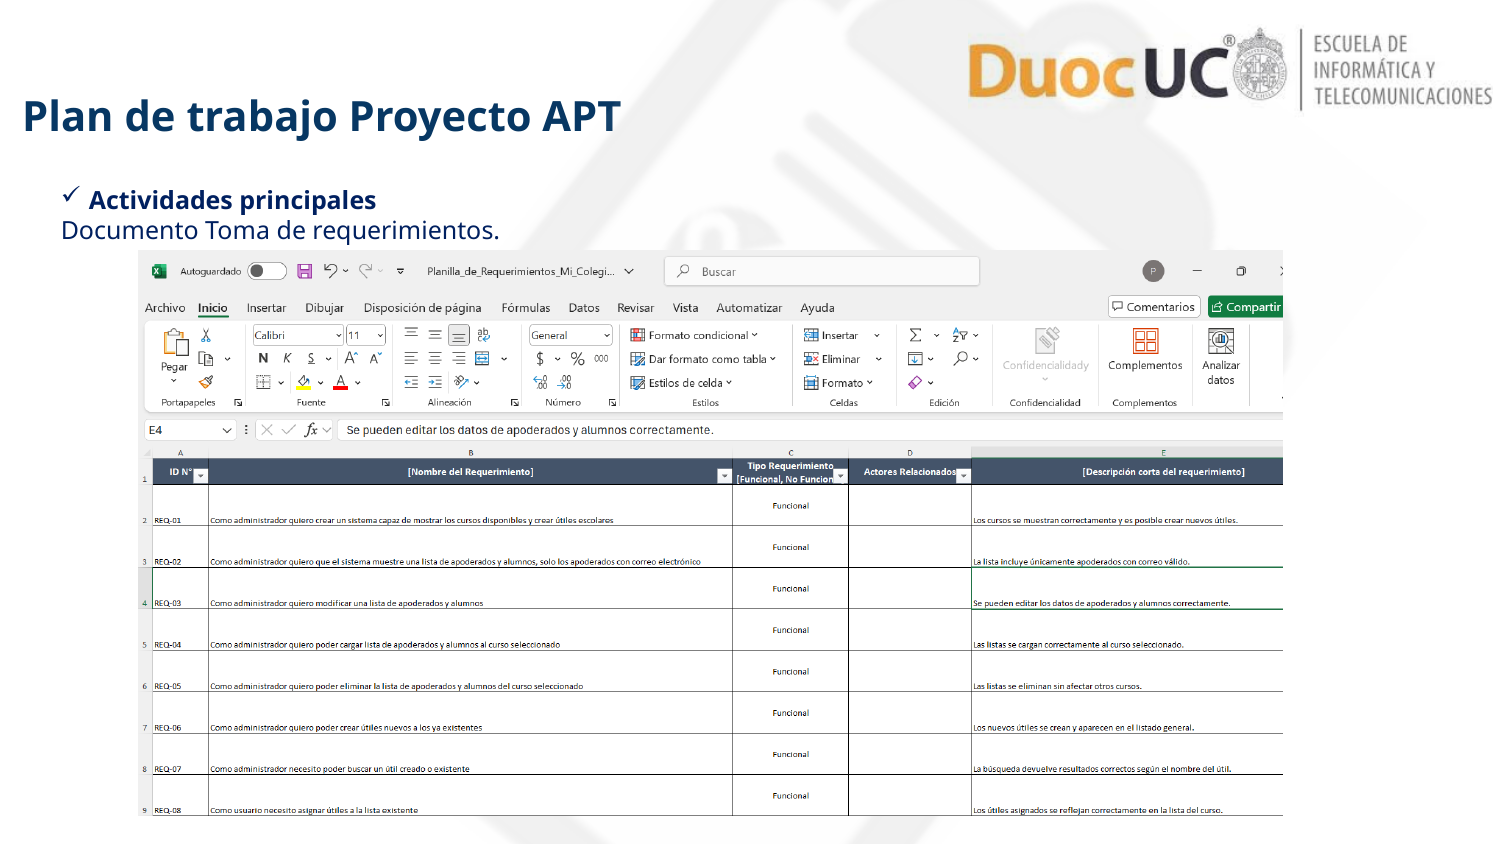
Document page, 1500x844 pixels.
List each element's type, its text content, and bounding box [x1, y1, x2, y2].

text_box Actividades principales Documento Toma de requerimientos. [1177, 176, 1454, 282]
picture [138, 0, 1494, 844]
text_box Plan de trabajo Proyecto APT [7, 0, 454, 230]
text_box Actividades principales Documento Toma de requerimientos. [45, 176, 454, 282]
